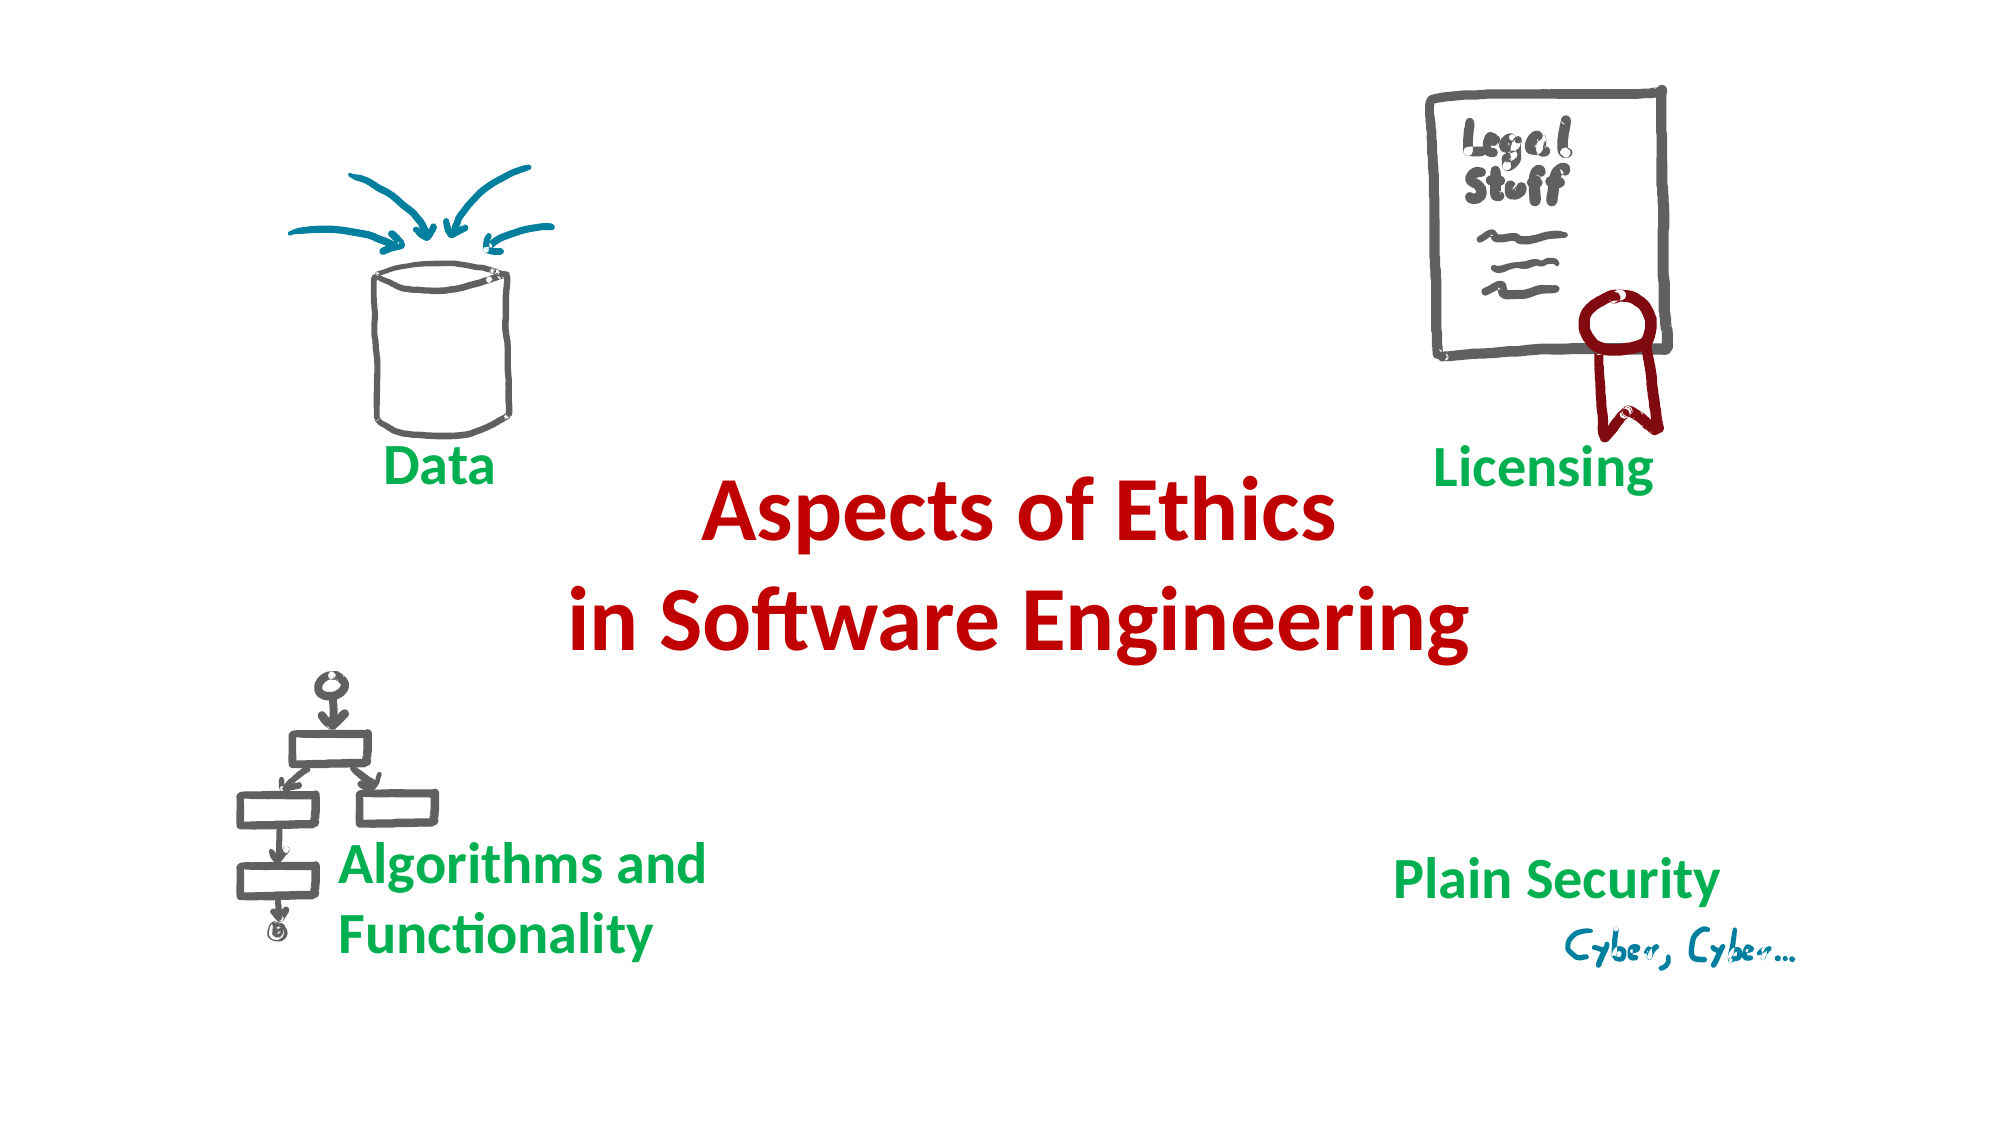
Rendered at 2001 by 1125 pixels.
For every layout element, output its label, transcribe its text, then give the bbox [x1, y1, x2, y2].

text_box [1406, 69, 1682, 508]
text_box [222, 658, 726, 975]
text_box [276, 153, 561, 505]
text_box Aspects of Ethics in Software Engineering [552, 441, 1487, 677]
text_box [1376, 832, 1800, 975]
